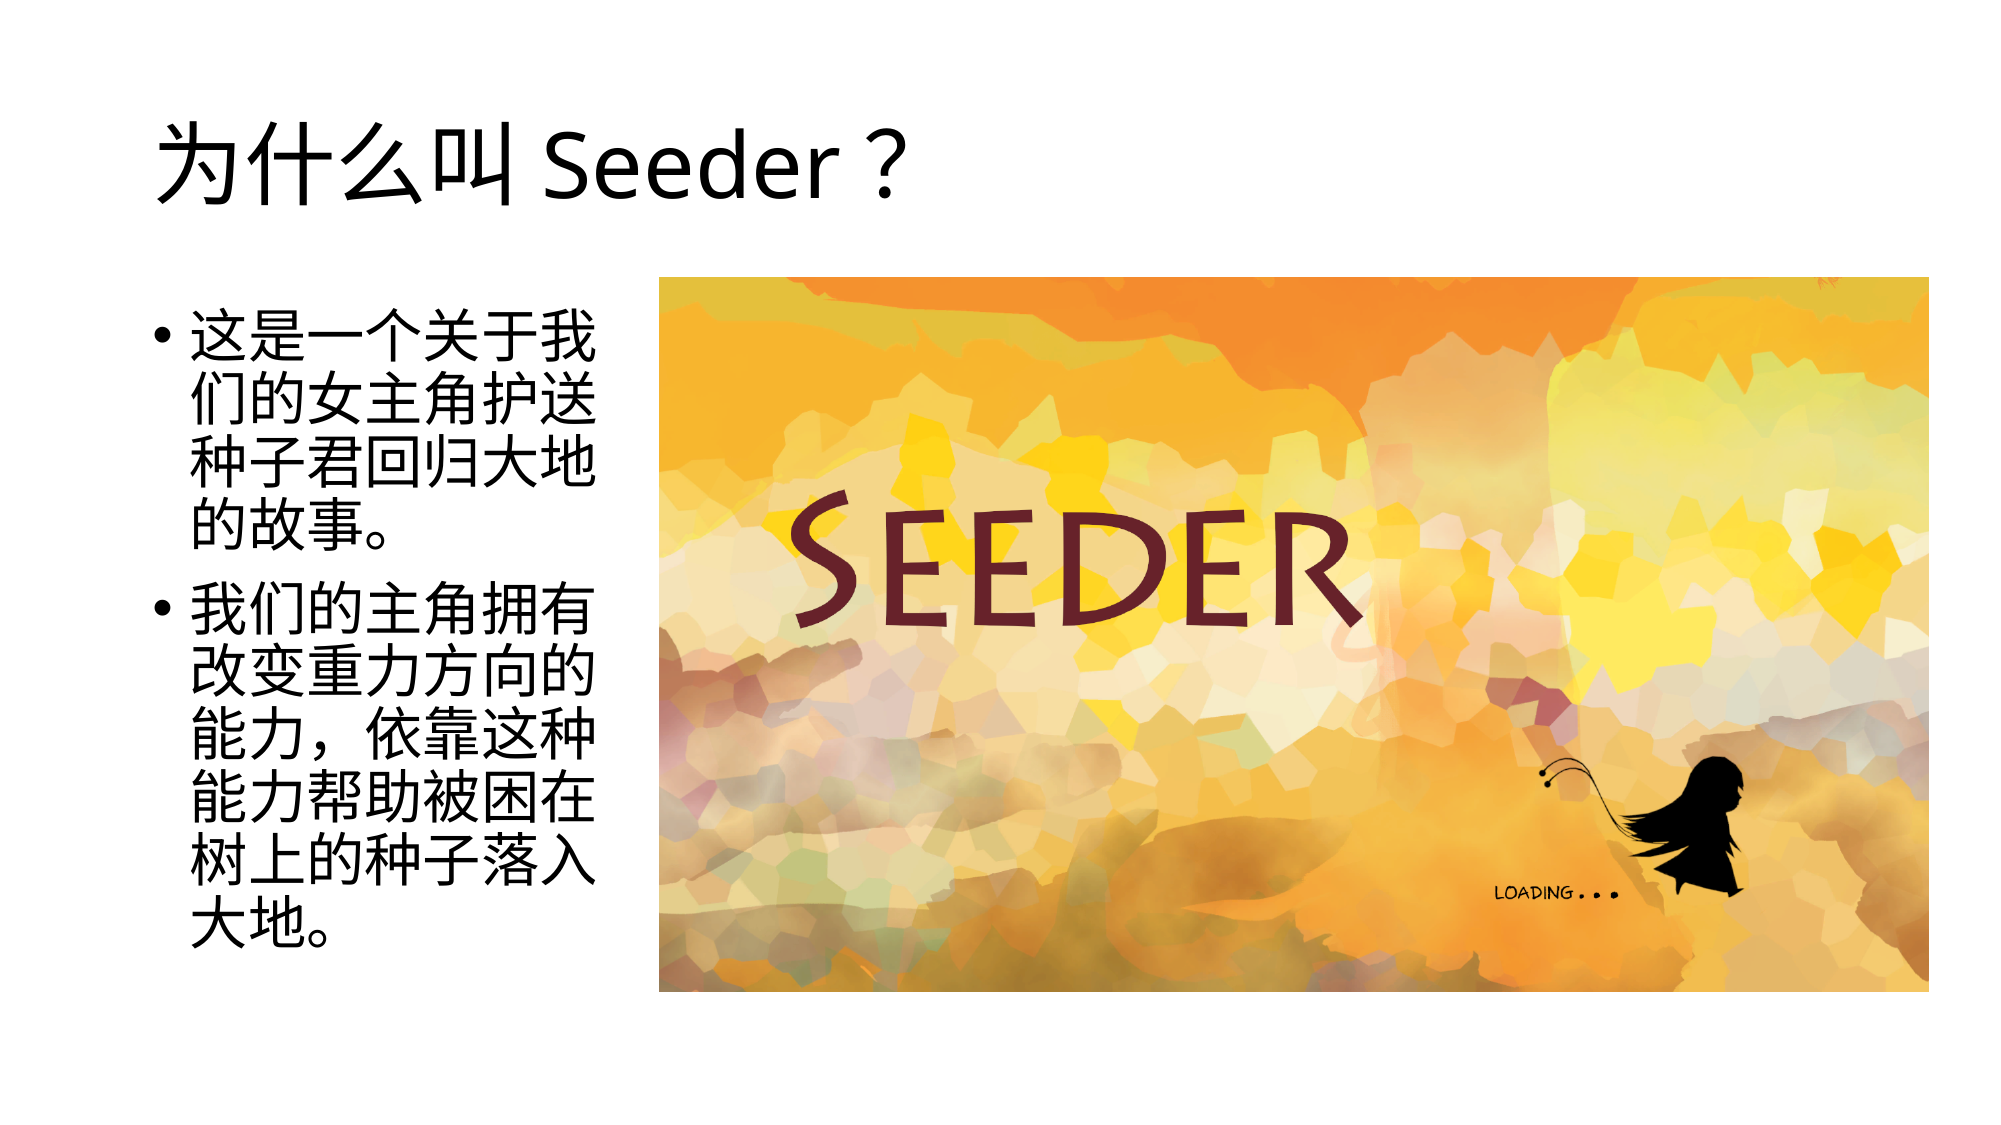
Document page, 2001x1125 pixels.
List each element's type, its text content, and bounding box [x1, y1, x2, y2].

list 这是一个关于我们的女主角护送种子君回归大地的故事。 我们的主角拥有改变重力方向的能力，依靠这种能力帮助被困在树上的种子落入大地。 [137, 299, 645, 1014]
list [659, 277, 1929, 992]
title 为什么叫Seeder？ [137, 59, 1863, 278]
